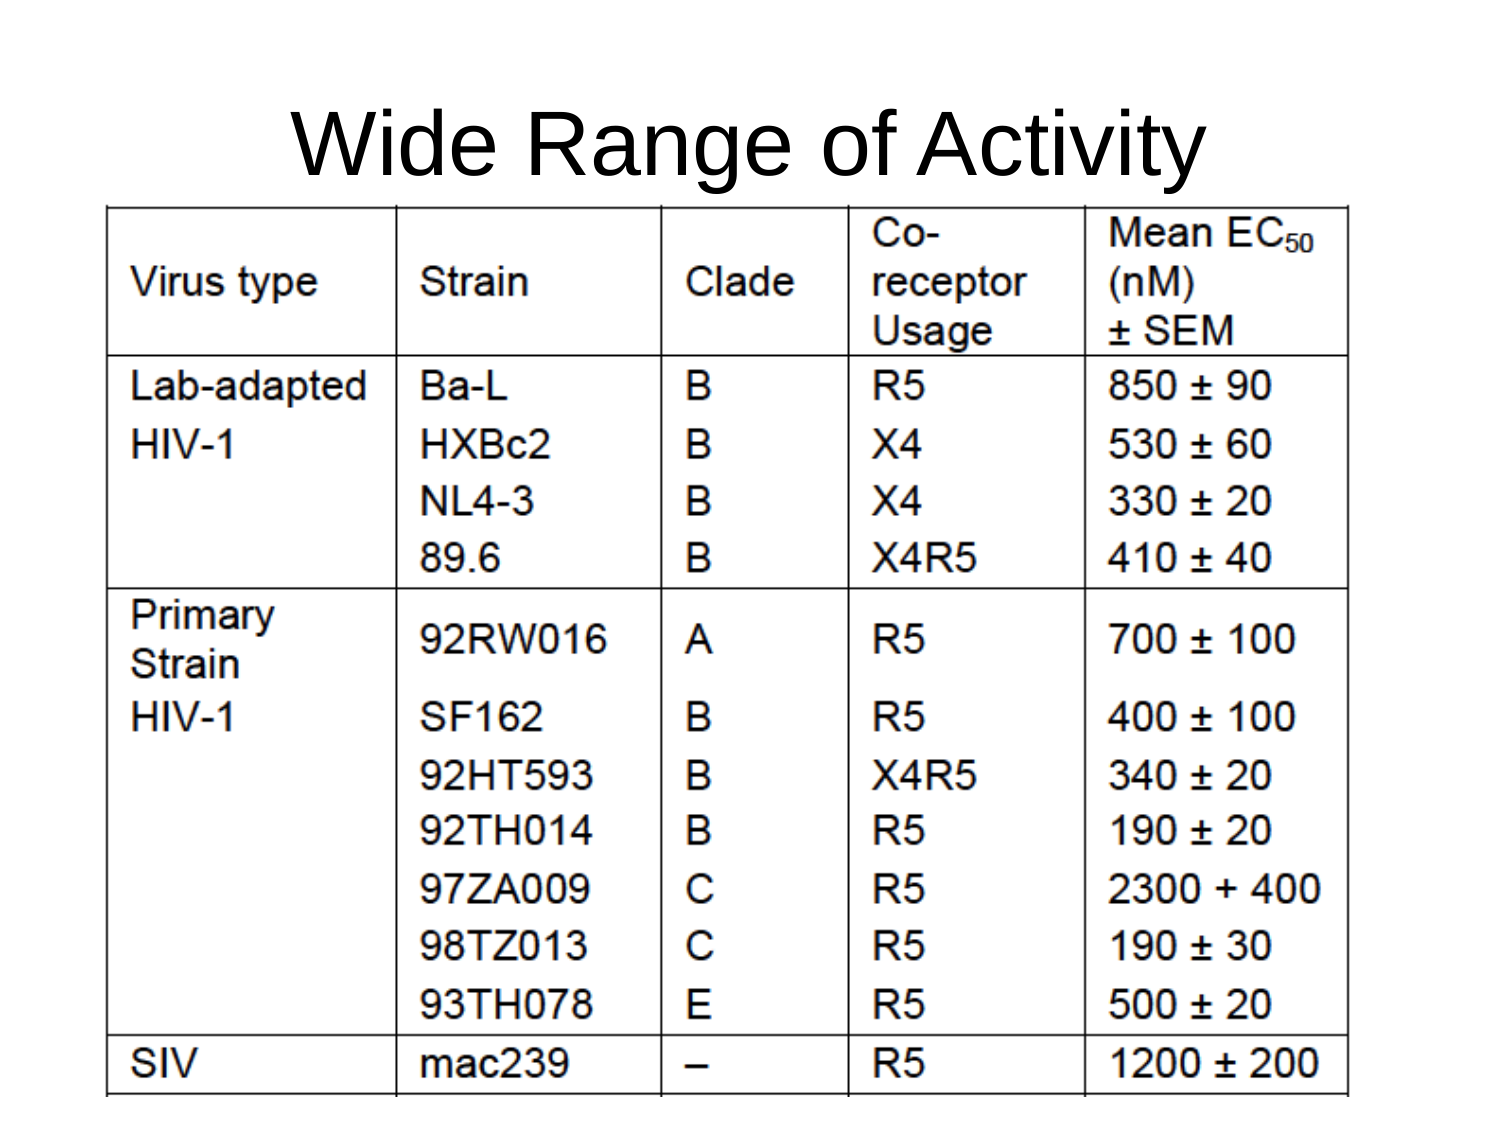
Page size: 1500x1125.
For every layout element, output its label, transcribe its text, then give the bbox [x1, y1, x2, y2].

picture [97, 196, 1357, 1097]
title Wide Range of Activity [75, 45, 1425, 233]
